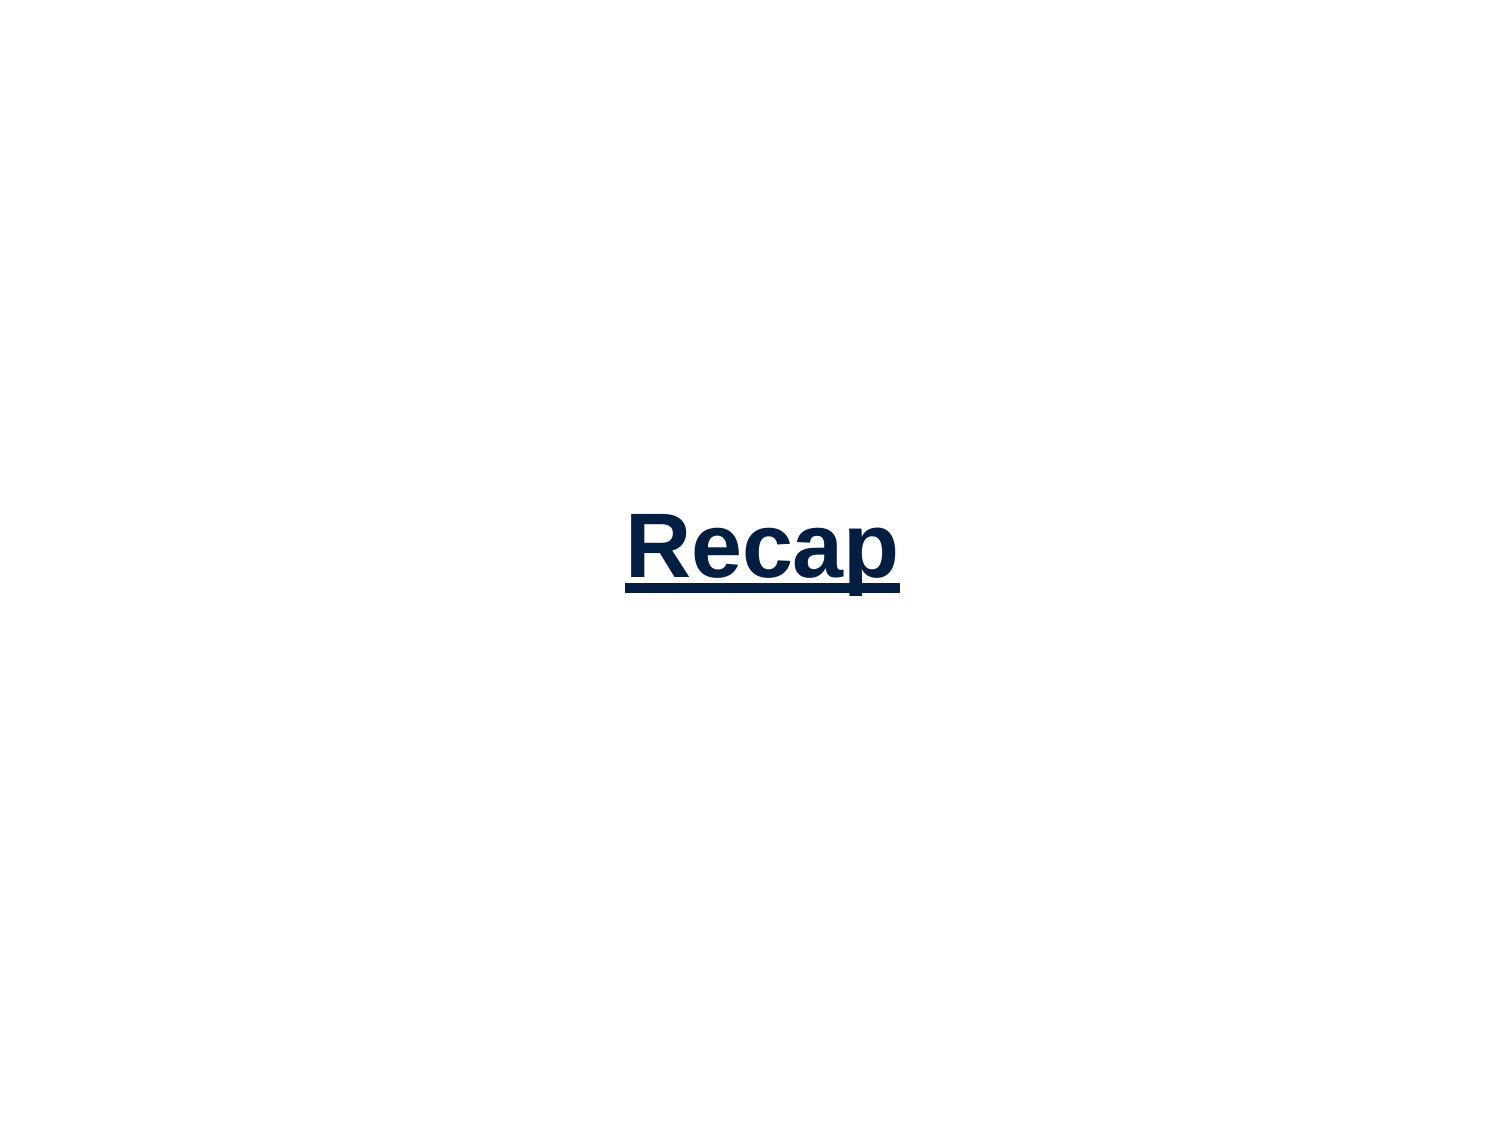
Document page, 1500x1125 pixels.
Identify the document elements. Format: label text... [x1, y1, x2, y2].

title Recap [623, 484, 903, 675]
